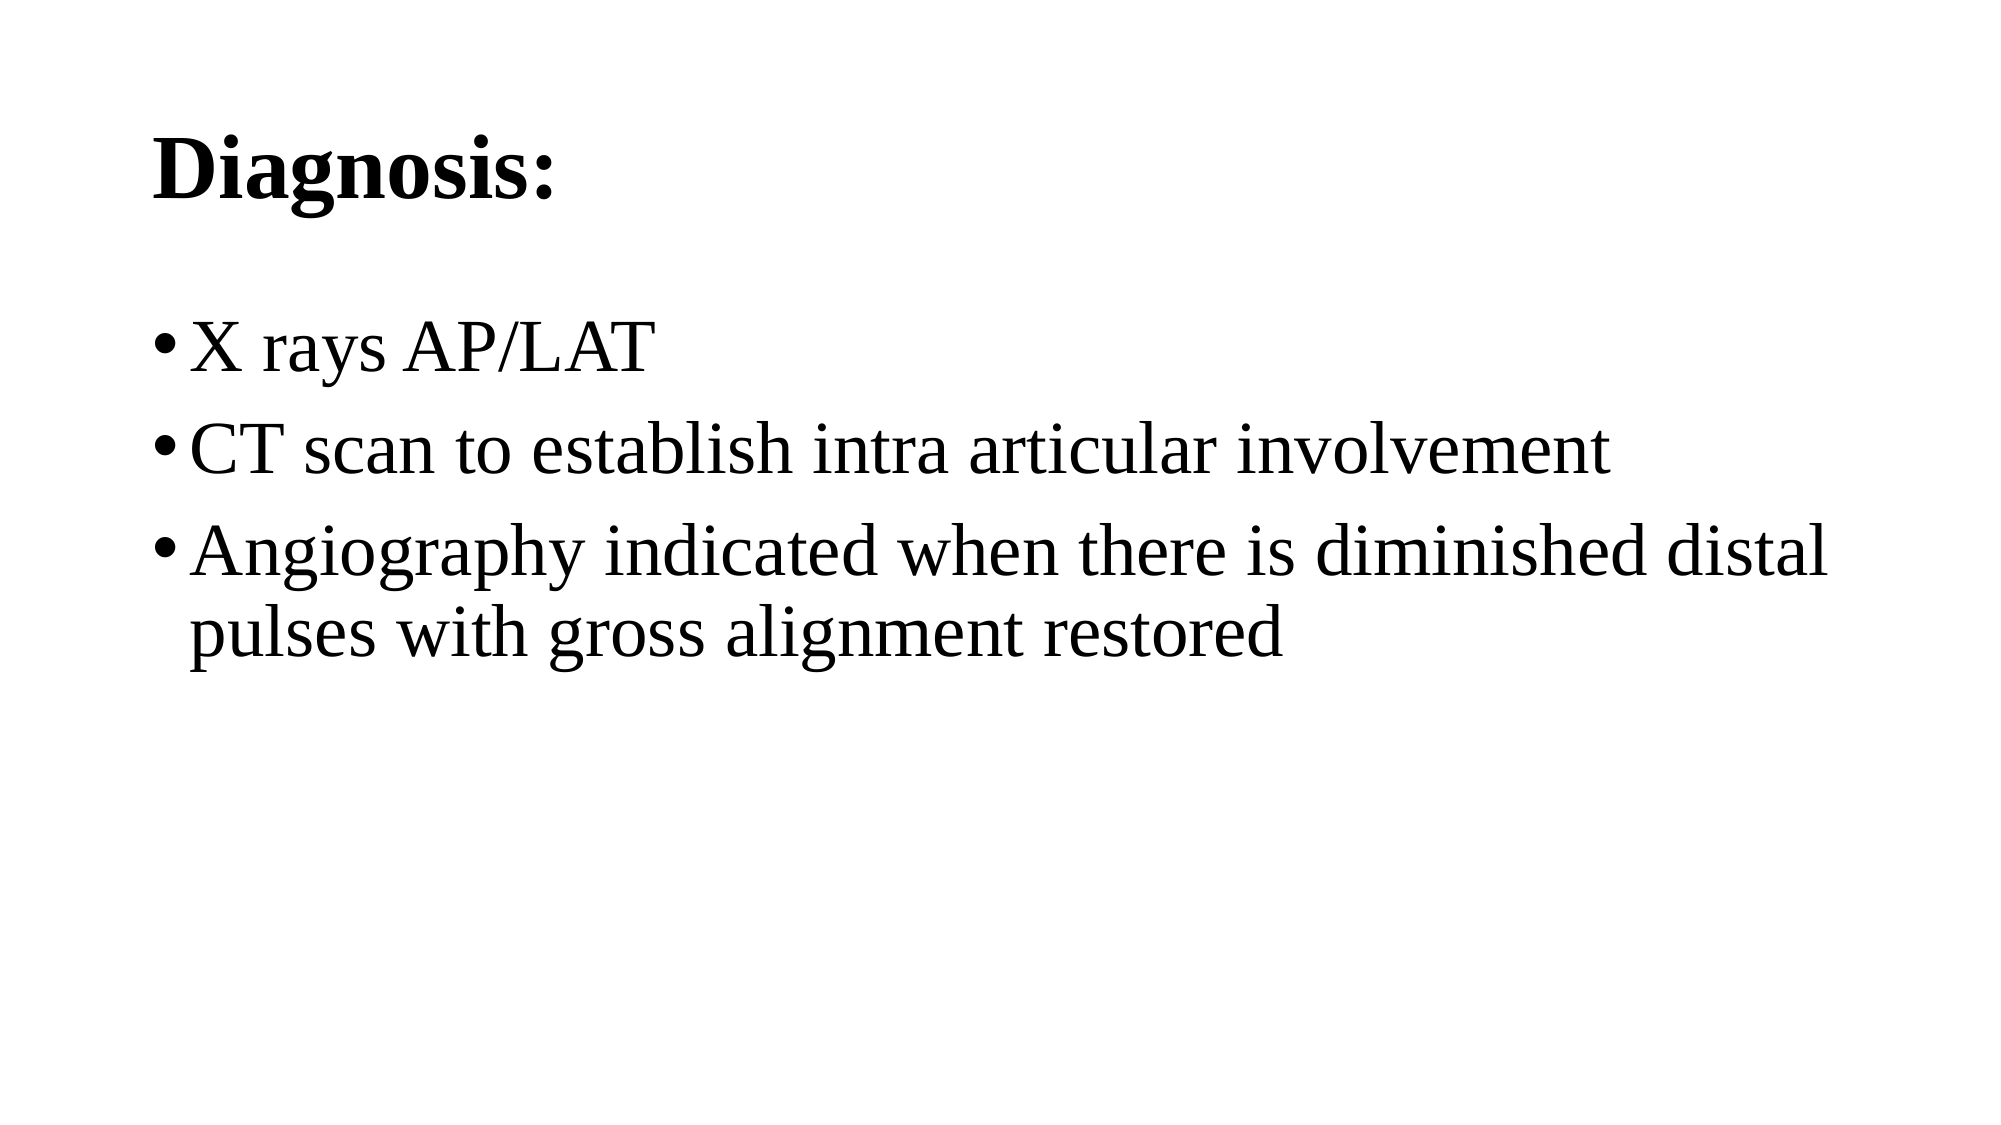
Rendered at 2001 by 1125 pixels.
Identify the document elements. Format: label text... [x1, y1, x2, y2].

title Diagnosis: [137, 59, 1863, 278]
list X rays AP/LAT CT scan to establish intra articular involvement Angiography indicated when there is diminished distal pulses with gross alignment restored [137, 299, 1863, 1014]
